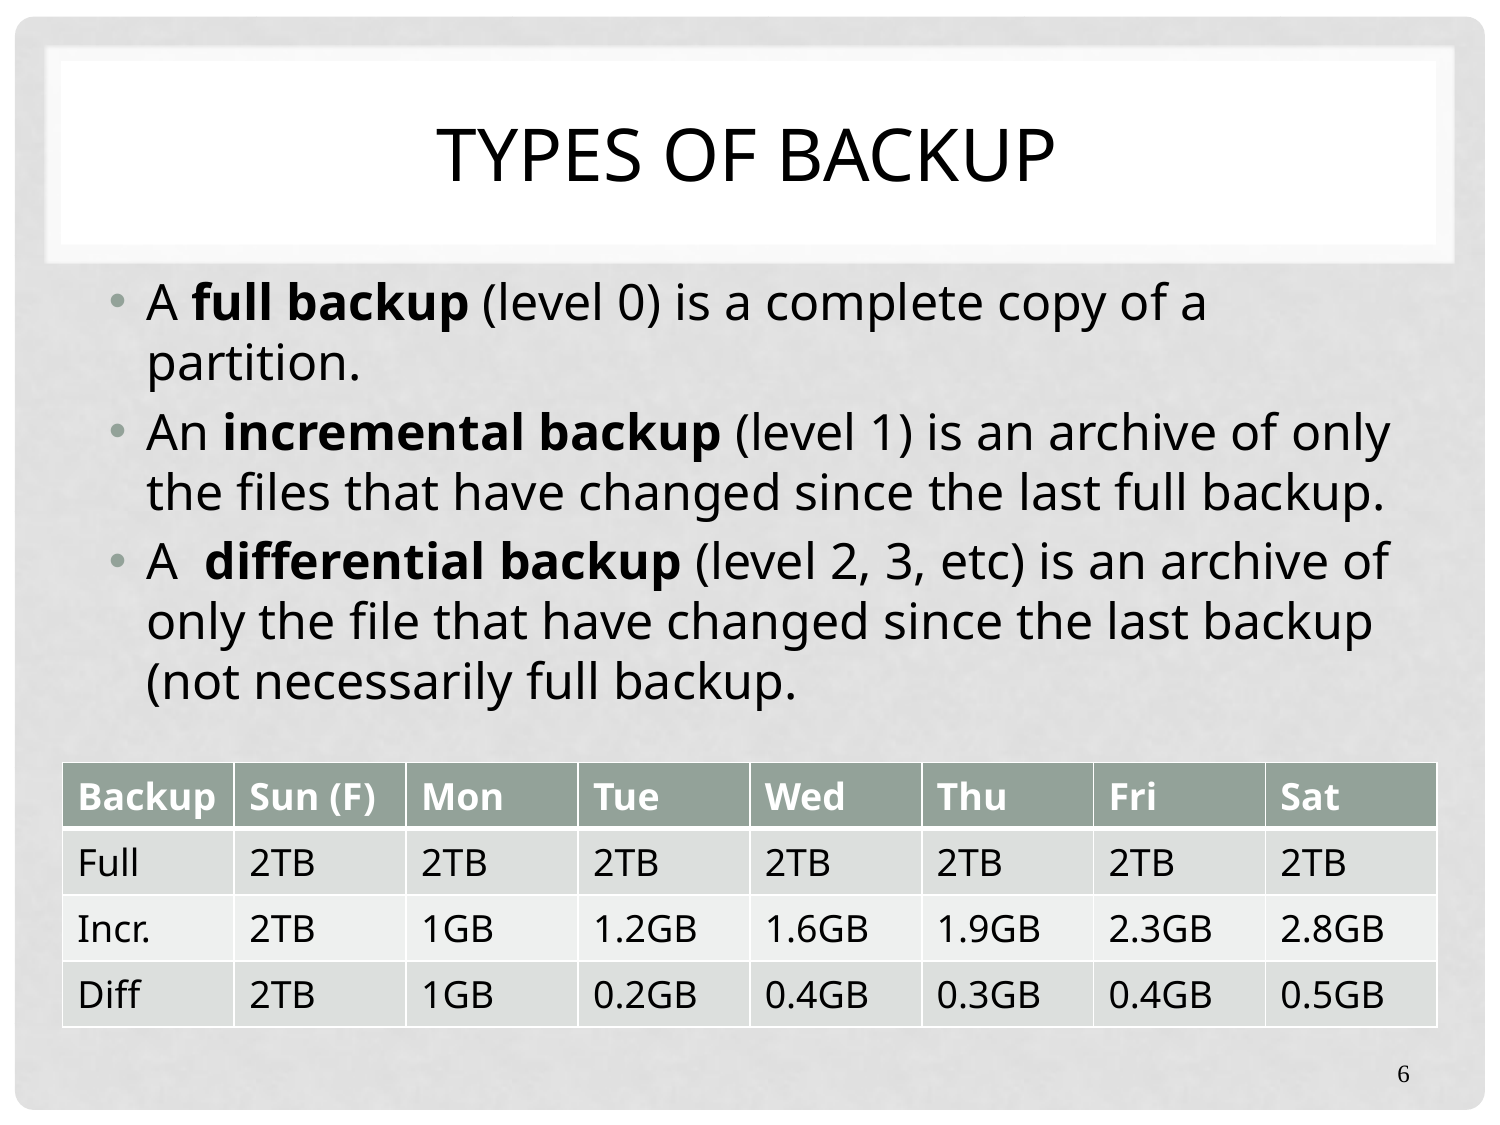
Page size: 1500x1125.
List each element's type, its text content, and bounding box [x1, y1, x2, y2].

table_cell 2TB [579, 831, 749, 894]
table_header Sat [1266, 763, 1436, 826]
table_header Fri [1094, 763, 1265, 826]
table_cell 1GB [407, 896, 577, 960]
table_cell 1.9GB [923, 896, 1093, 960]
table_cell 2TB [1266, 831, 1436, 894]
slide_number 6 [1074, 1042, 1425, 1103]
table_cell Full [63, 831, 233, 894]
table_cell 2.8GB [1266, 896, 1436, 960]
table_cell Diff [63, 962, 233, 1026]
table_cell 1.2GB [579, 896, 749, 960]
table_cell 2.3GB [1094, 896, 1265, 960]
table_header Mon [407, 763, 577, 826]
table_cell Incr. [63, 896, 233, 960]
table_header Wed [751, 763, 921, 826]
table_cell 0.3GB [923, 962, 1093, 1026]
table_cell 1.6GB [751, 896, 921, 960]
table_cell 2TB [235, 896, 405, 960]
table_cell 0.4GB [751, 962, 921, 1026]
table_cell 2TB [407, 831, 577, 894]
table_cell 2TB [1094, 831, 1265, 894]
table_cell 0.2GB [579, 962, 749, 1026]
table_header Sun (F) [235, 763, 405, 826]
table_cell 2TB [235, 962, 405, 1026]
table_header Tue [579, 763, 749, 826]
table_cell 2TB [751, 831, 921, 894]
table_header Backup [63, 763, 233, 826]
table_cell 2TB [923, 831, 1093, 894]
list A full backup (level 0) is a complete copy of a partition. An incremental backup (level 1) is an archive of only the files that have changed since the last full backup. A differential backup (level 2, 3, etc) is an archive of only the file that have changed since the last backup (not necessarily full backup. [75, 262, 1425, 762]
table_cell 2TB [235, 831, 405, 894]
table_cell 0.5GB [1266, 962, 1436, 1026]
table_cell 1GB [407, 962, 577, 1026]
table_cell 0.4GB [1094, 962, 1265, 1026]
title Types of Backup [69, 66, 1425, 238]
table_header Thu [923, 763, 1093, 826]
